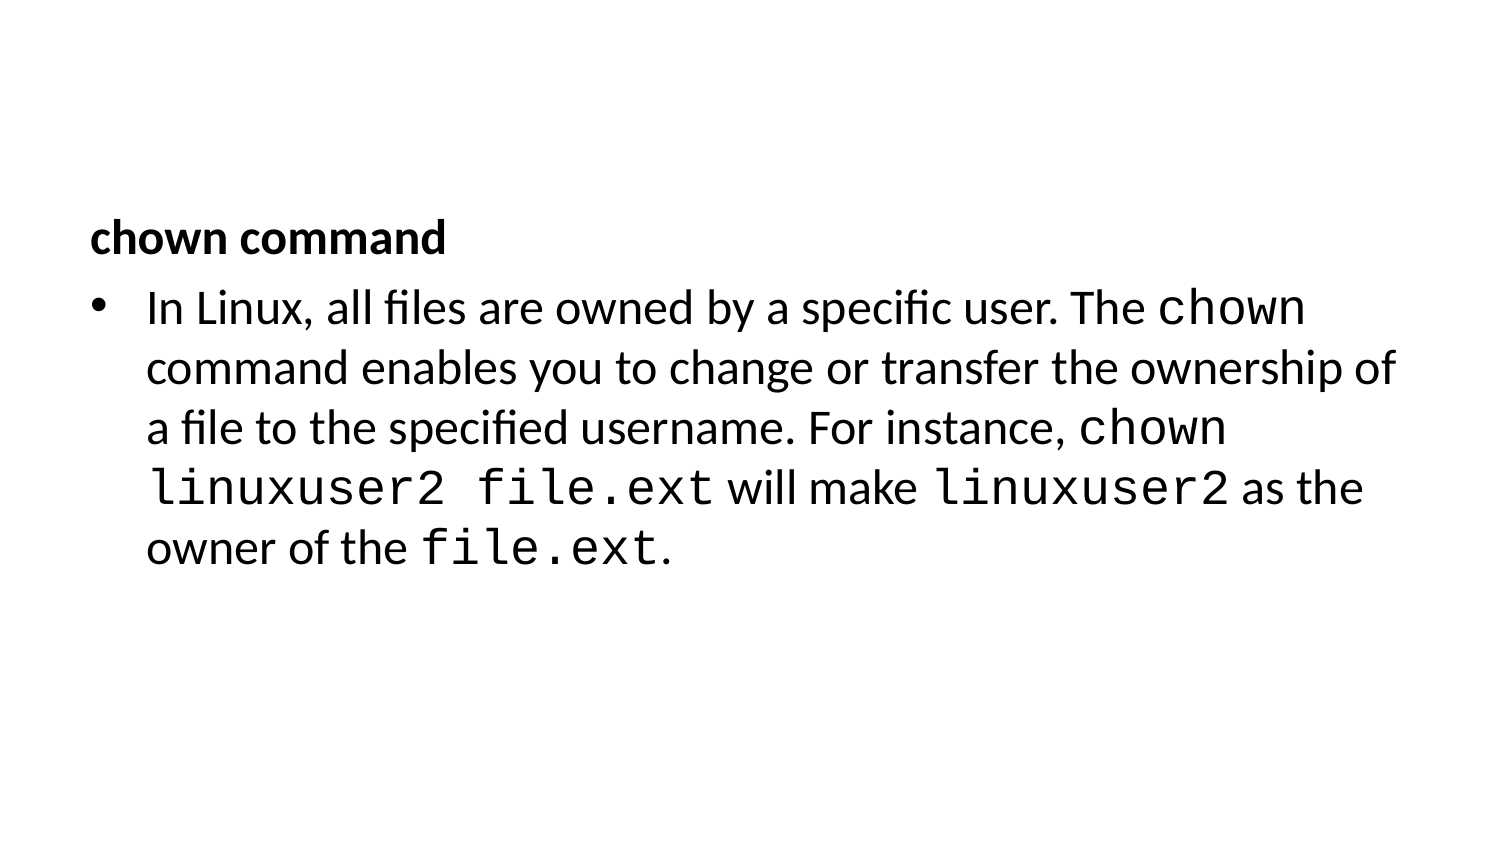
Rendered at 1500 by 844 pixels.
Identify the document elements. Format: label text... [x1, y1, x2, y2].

list chown command In Linux, all files are owned by a specific user. The chown command enables you to change or transfer the ownership of a file to the specified username. For instance, chown linuxuser2 file.ext will make linuxuser2 as the owner of the file.ext. [75, 196, 1425, 754]
